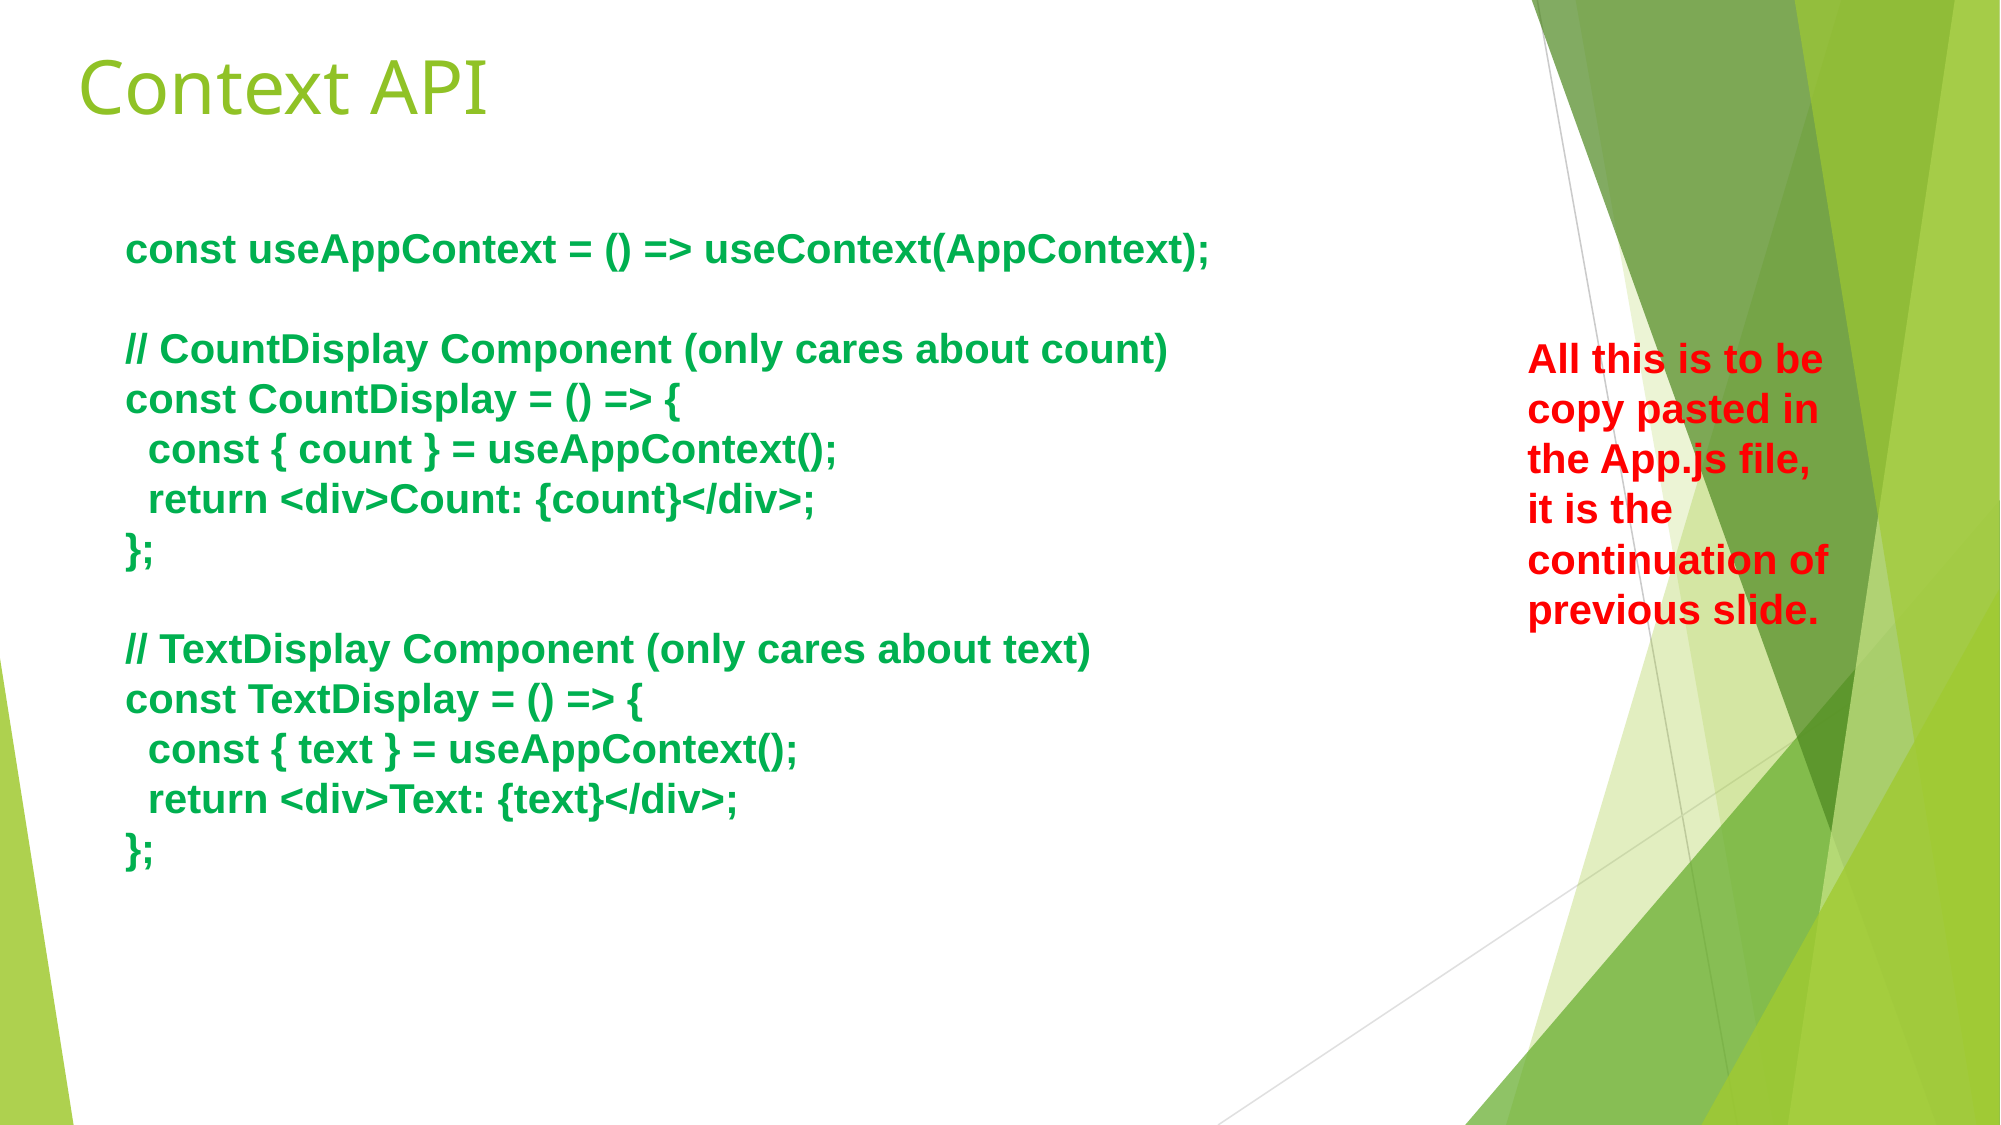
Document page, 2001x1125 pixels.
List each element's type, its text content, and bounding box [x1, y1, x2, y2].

text_box All this is to be copy pasted in the App.js file, it is the continuation of previous slide. [1512, 324, 1850, 640]
title Context API [75, 37, 1401, 228]
text_box const useAppContext = () => useContext(AppContext); // CountDisplay Component (only cares about count) const CountDisplay = () => { const { count } = useAppContext(); return <div>Count: {count}</div>; }; // TextDisplay Component (only cares about text) const TextDisplay = () => { const { text } = useAppContext(); return <div>Text: {text}</div>; }; [125, 199, 1539, 872]
